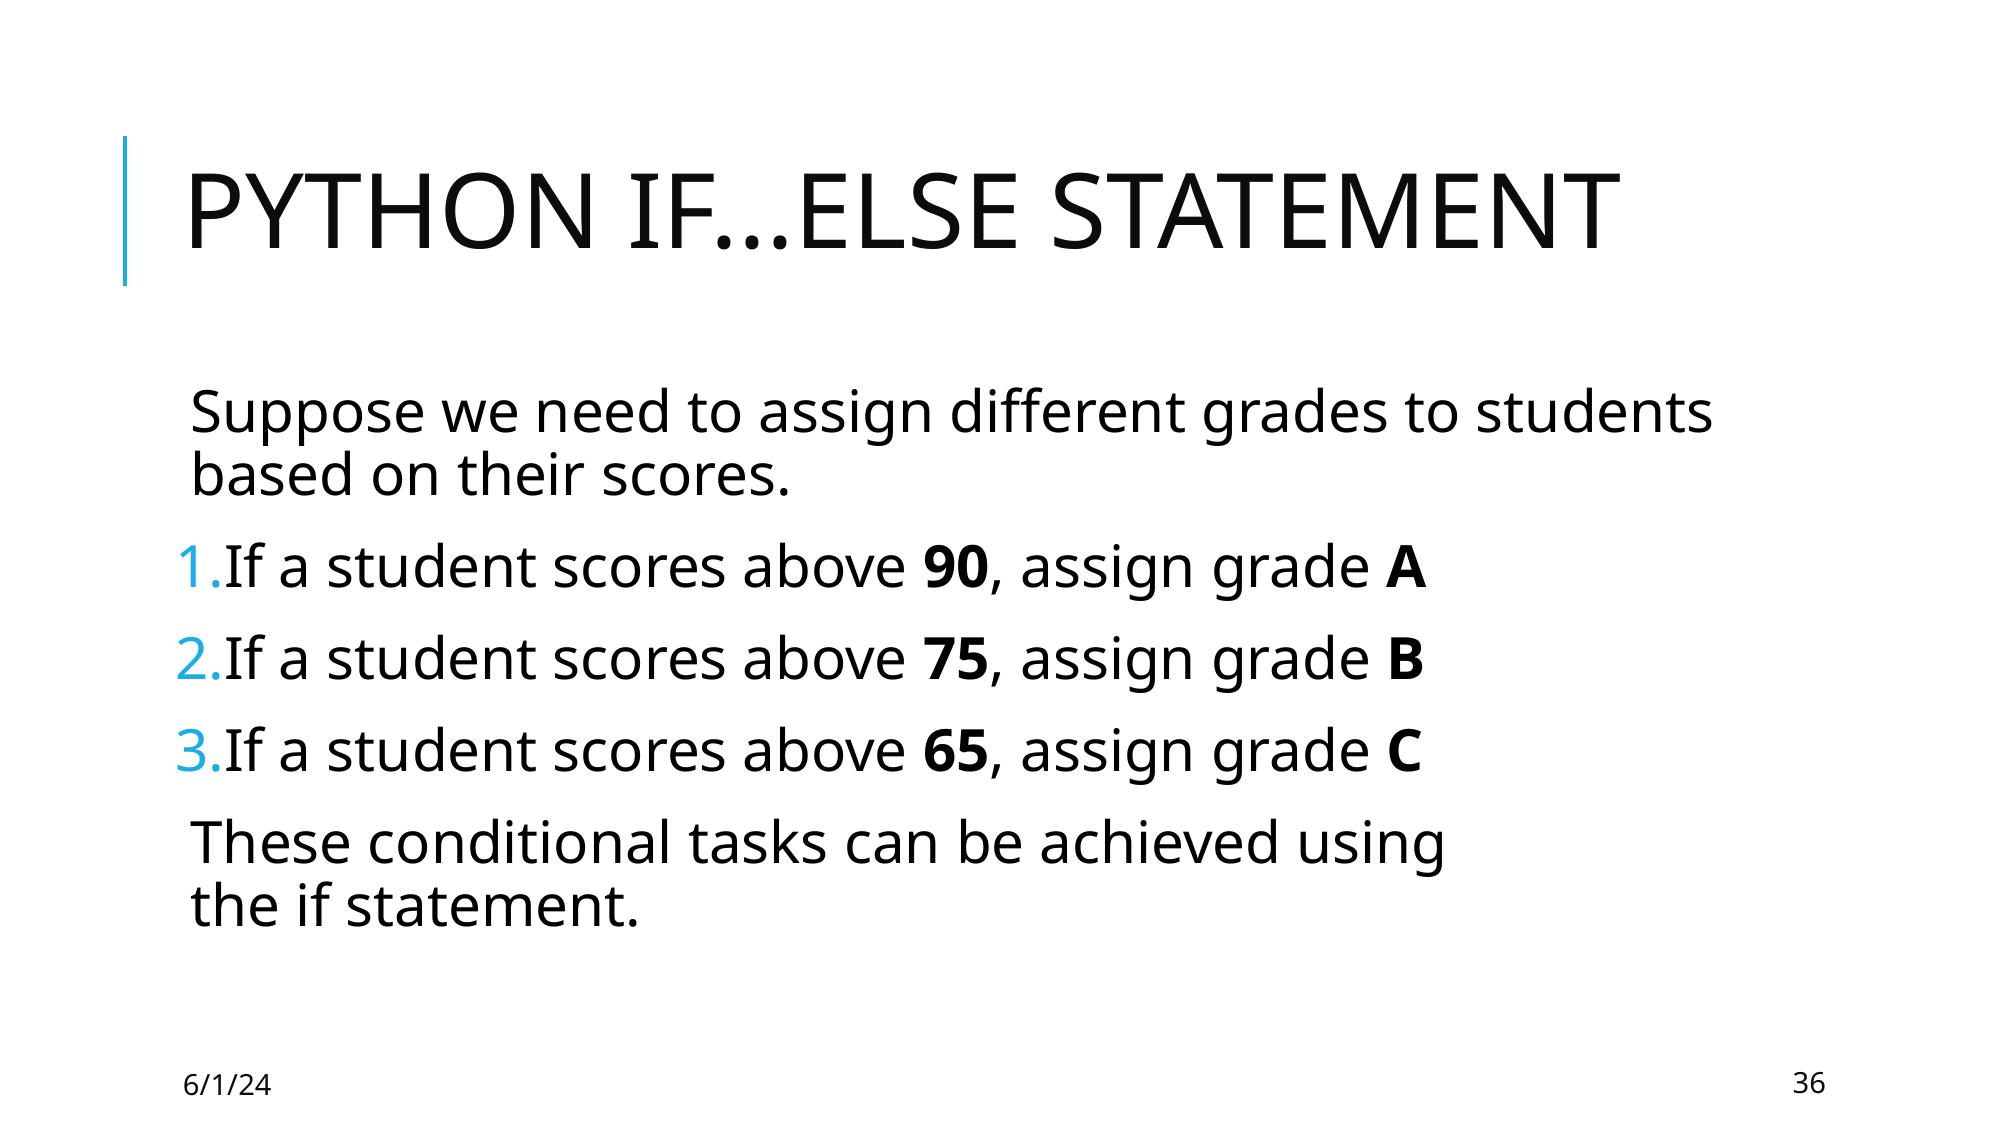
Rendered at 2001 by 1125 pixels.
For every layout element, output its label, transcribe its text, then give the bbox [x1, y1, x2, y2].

list Suppose we need to assign different grades to students based on their scores. If a student scores above 90, assign grade A If a student scores above 75, assign grade B If a student scores above 65, assign grade C These conditional tasks can be achieved using the if statement. [168, 375, 1763, 1035]
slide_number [168, 1061, 522, 1107]
title PYTHON IF...ELSE STATEMENT [168, 96, 1763, 342]
slide_number 36 [1777, 1061, 1938, 1107]
